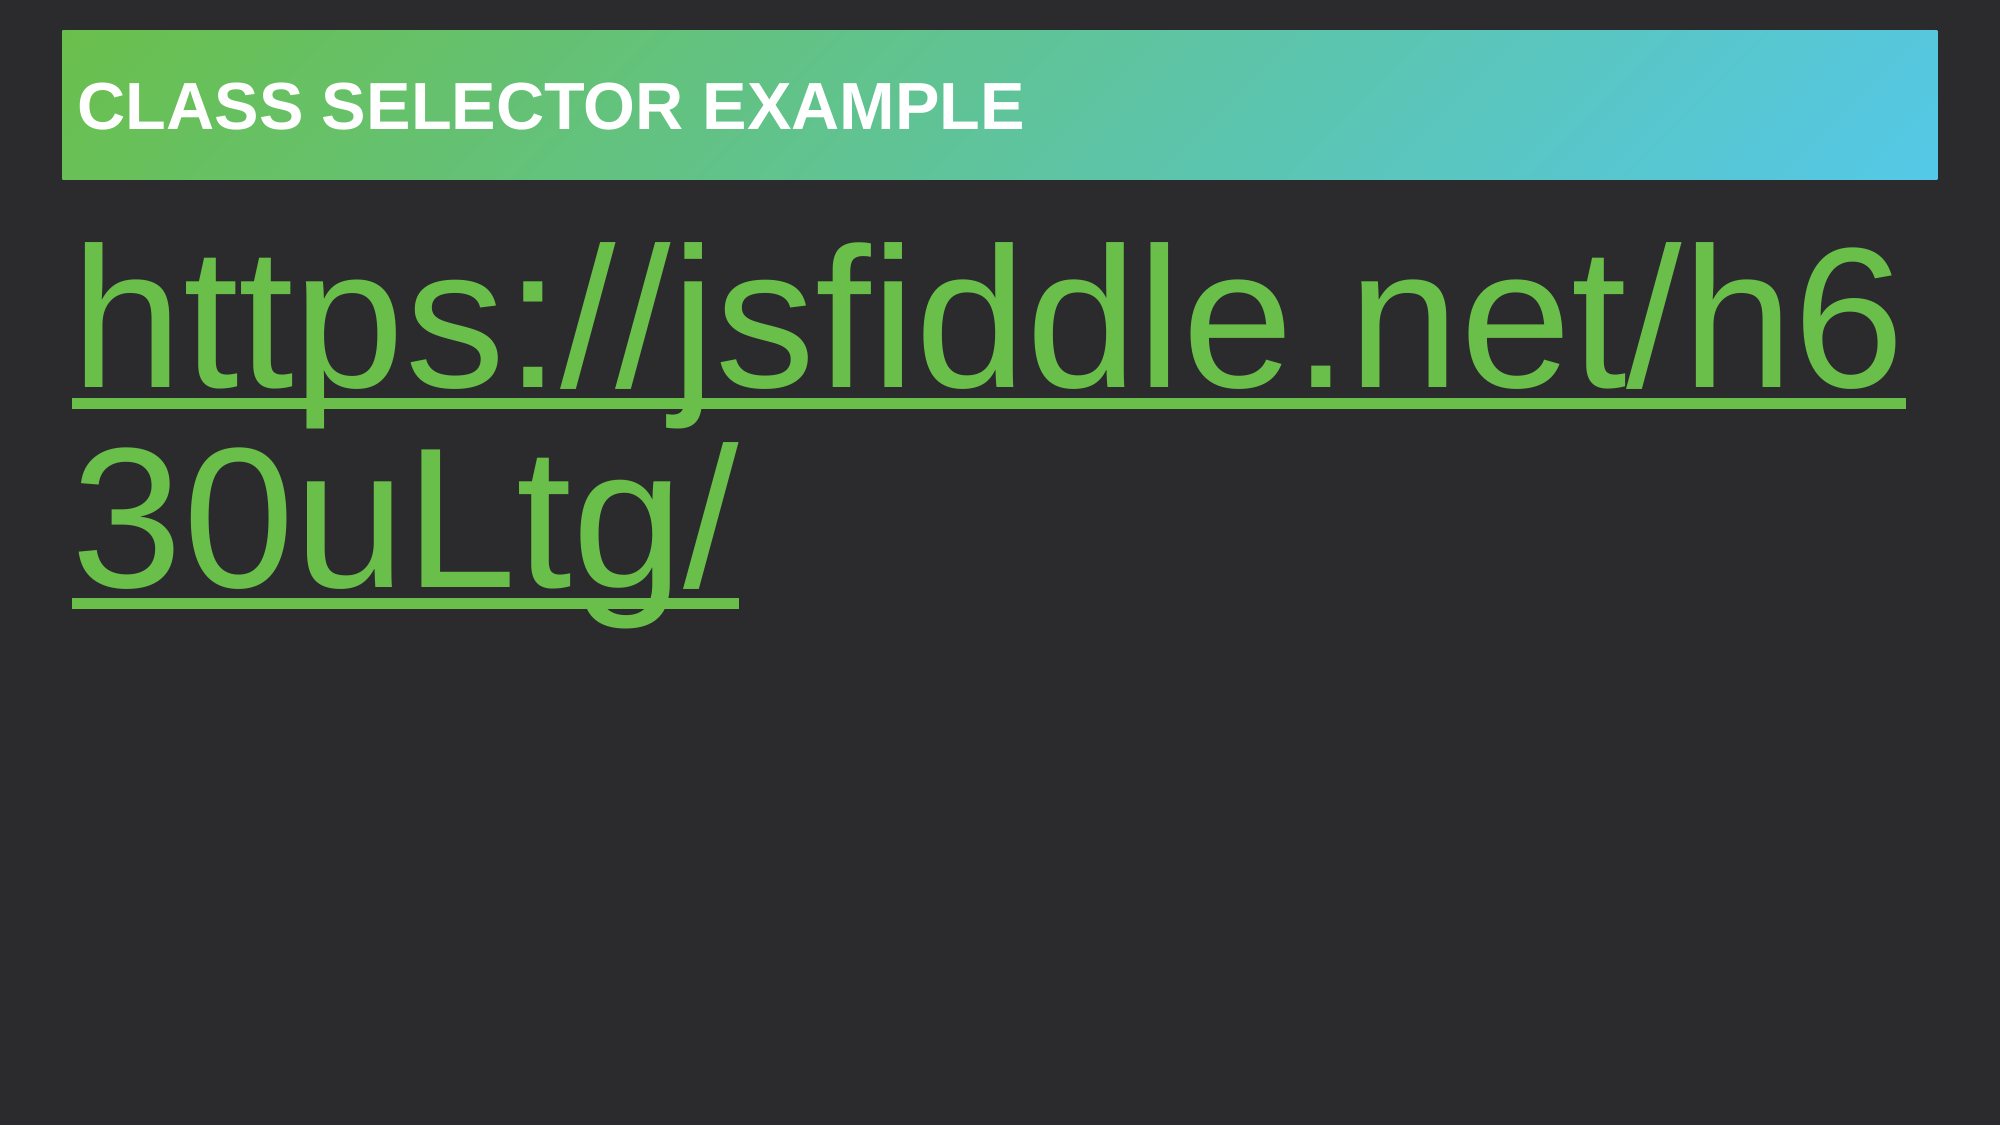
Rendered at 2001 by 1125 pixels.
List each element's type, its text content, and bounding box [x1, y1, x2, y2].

list https://jsfiddle.net/h630uLtg/ [62, 187, 1938, 1050]
title Class Selector example [62, 29, 1938, 180]
